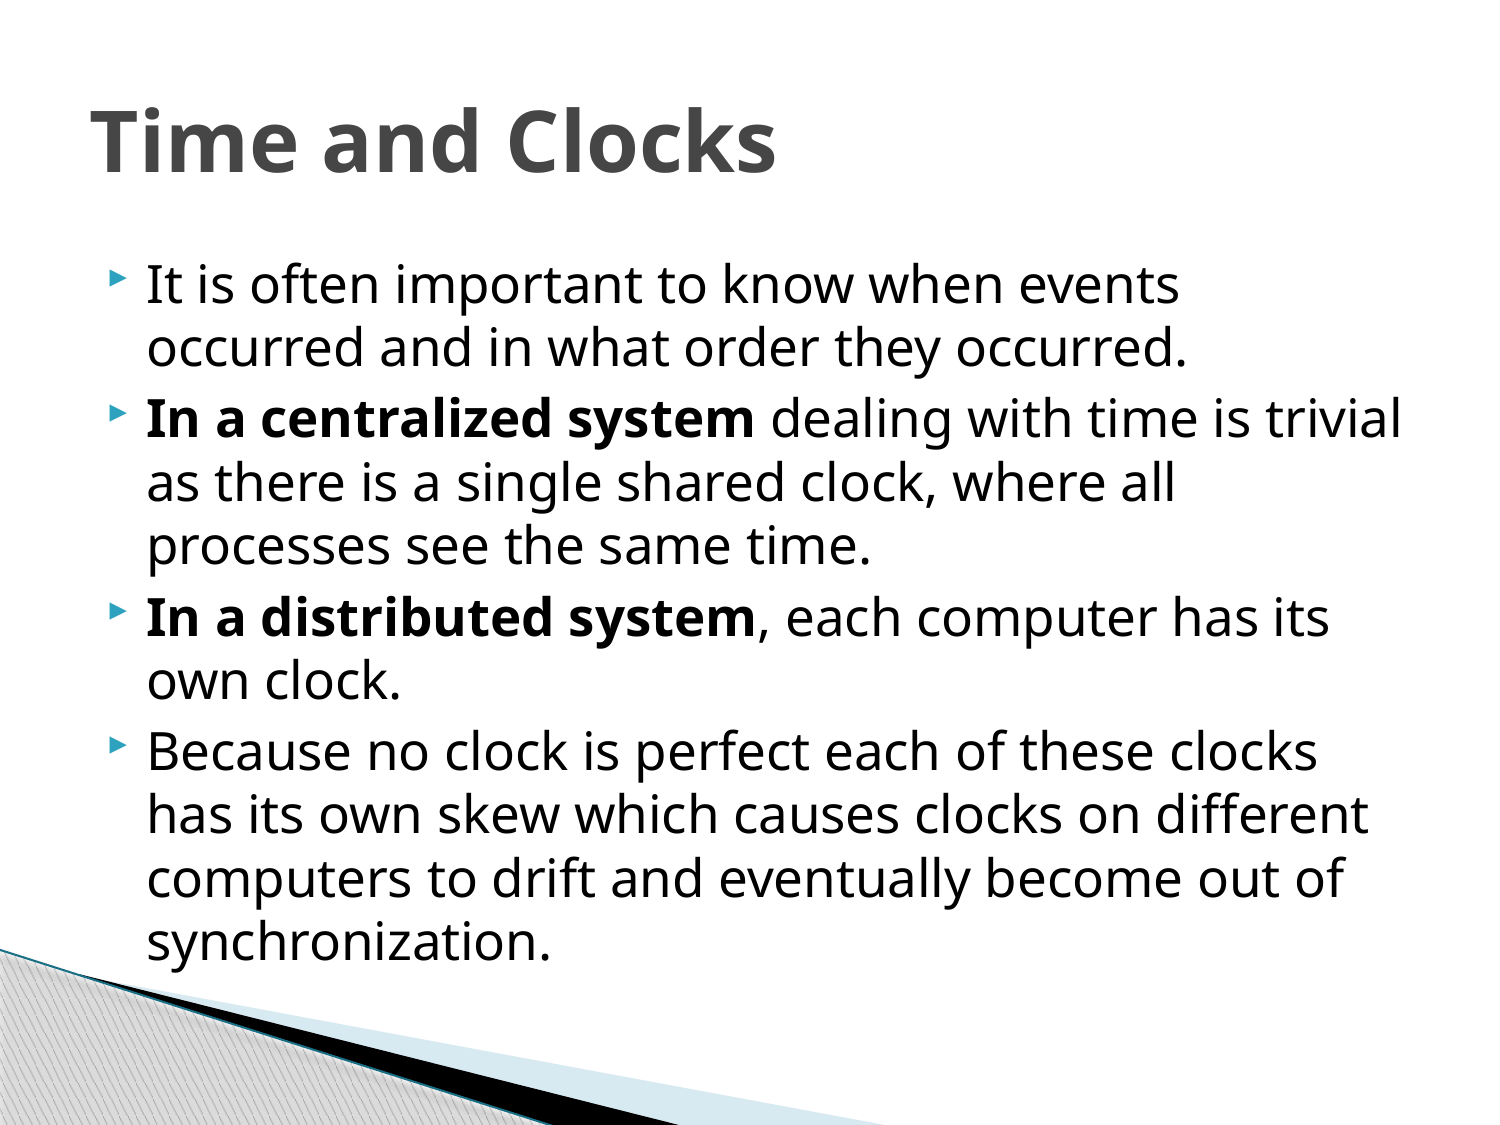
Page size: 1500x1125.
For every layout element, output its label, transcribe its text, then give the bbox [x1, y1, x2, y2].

list It is often important to know when events occurred and in what order they occurred. In a centralized system dealing with time is trivial as there is a single shared clock, where all processes see the same time. In a distributed system, each computer has its own clock. Because no clock is perfect each of these clocks has its own skew which causes clocks on different computers to drift and eventually become out of synchronization. [75, 243, 1425, 986]
title Time and Clocks [75, 45, 1425, 233]
